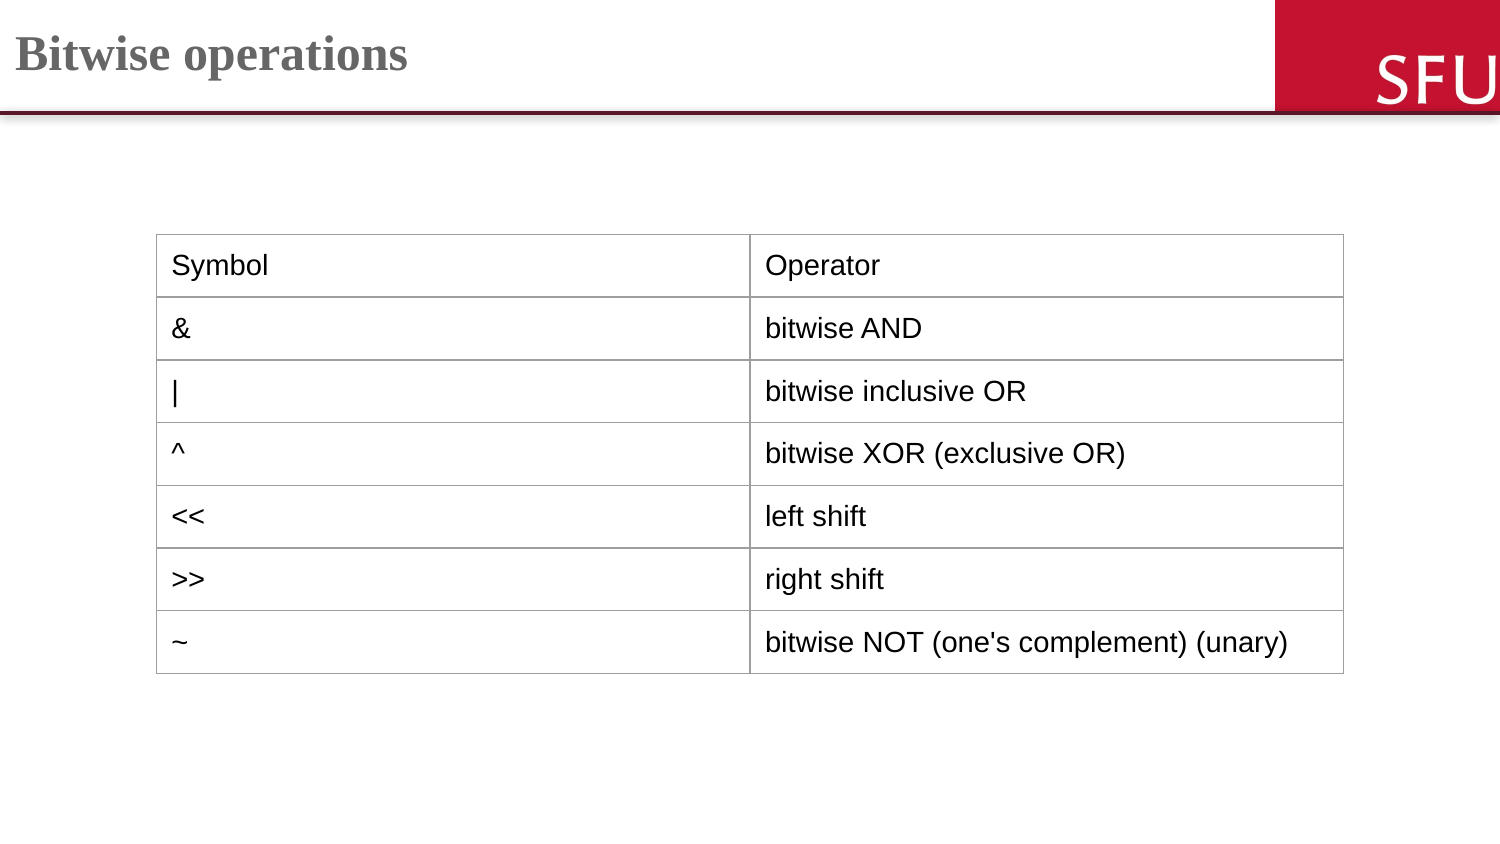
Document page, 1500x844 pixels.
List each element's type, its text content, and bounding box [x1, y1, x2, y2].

text_box Bitwise operations [0, 12, 829, 89]
table_header Operator [751, 235, 1343, 296]
table_cell | [157, 361, 749, 422]
table_cell bitwise NOT (one's complement) (unary) [751, 611, 1343, 673]
table_cell bitwise AND [751, 298, 1343, 359]
picture [1274, 0, 1500, 112]
table_cell bitwise inclusive OR [751, 361, 1343, 422]
table_cell ^ [157, 423, 749, 485]
table_cell bitwise XOR (exclusive OR) [751, 423, 1343, 485]
table_cell ~ [157, 611, 749, 673]
table_cell >> [157, 549, 749, 610]
table_cell & [157, 298, 749, 359]
table_header Symbol [157, 235, 749, 296]
table_cell right shift [751, 549, 1343, 610]
table_cell << [157, 486, 749, 547]
table_cell left shift [751, 486, 1343, 547]
